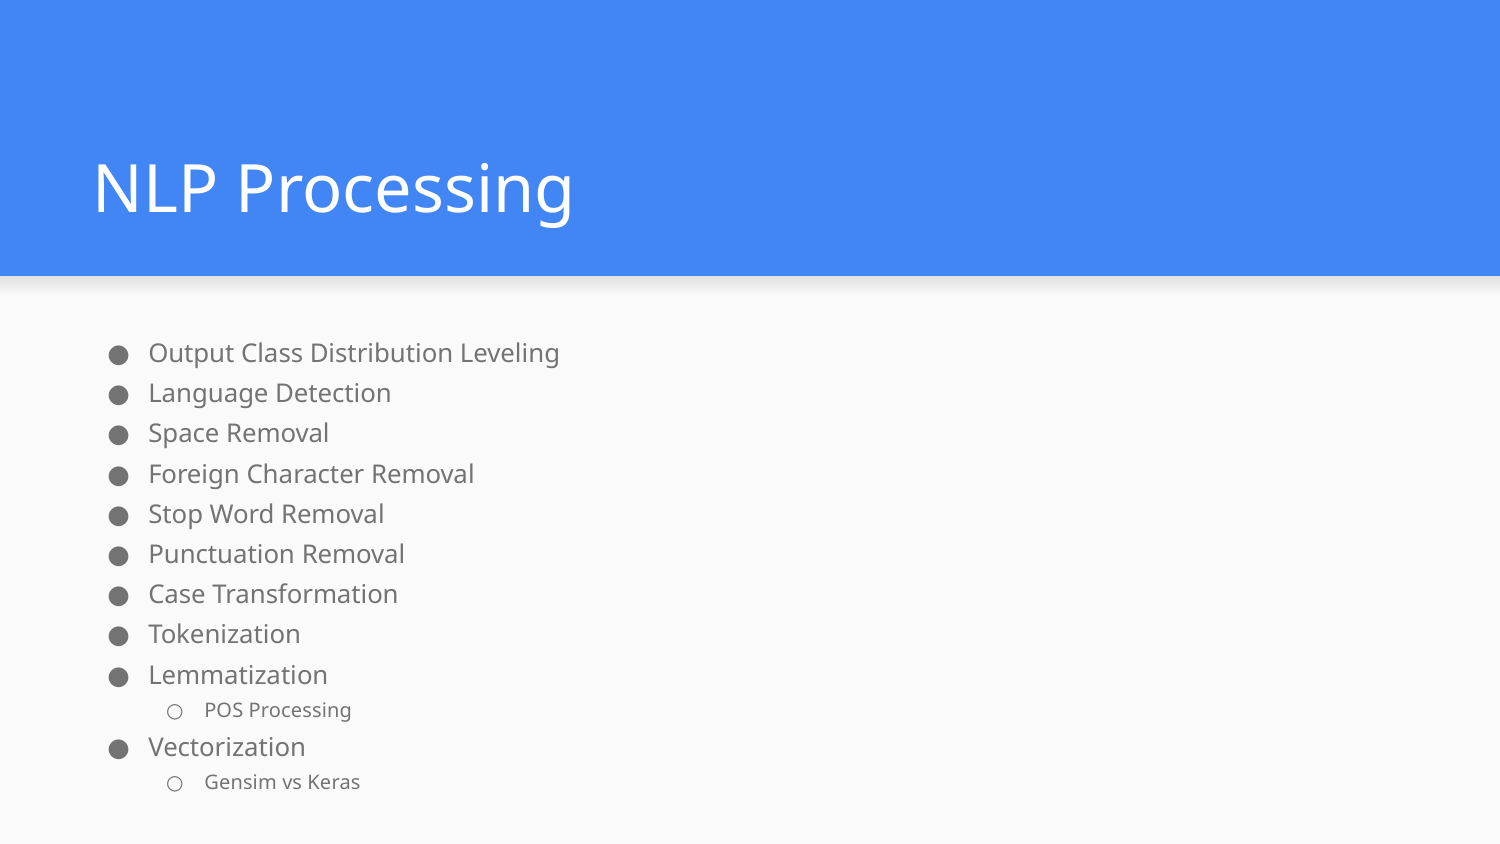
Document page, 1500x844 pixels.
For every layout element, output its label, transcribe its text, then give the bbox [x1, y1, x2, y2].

title NLP Processing [77, 121, 1427, 248]
list Output Class Distribution Leveling Language Detection Space Removal Foreign Character Removal Stop Word Removal Punctuation Removal Case Transformation Tokenization Lemmatization POS Processing Vectorization Gensim vs Keras [77, 314, 1427, 814]
